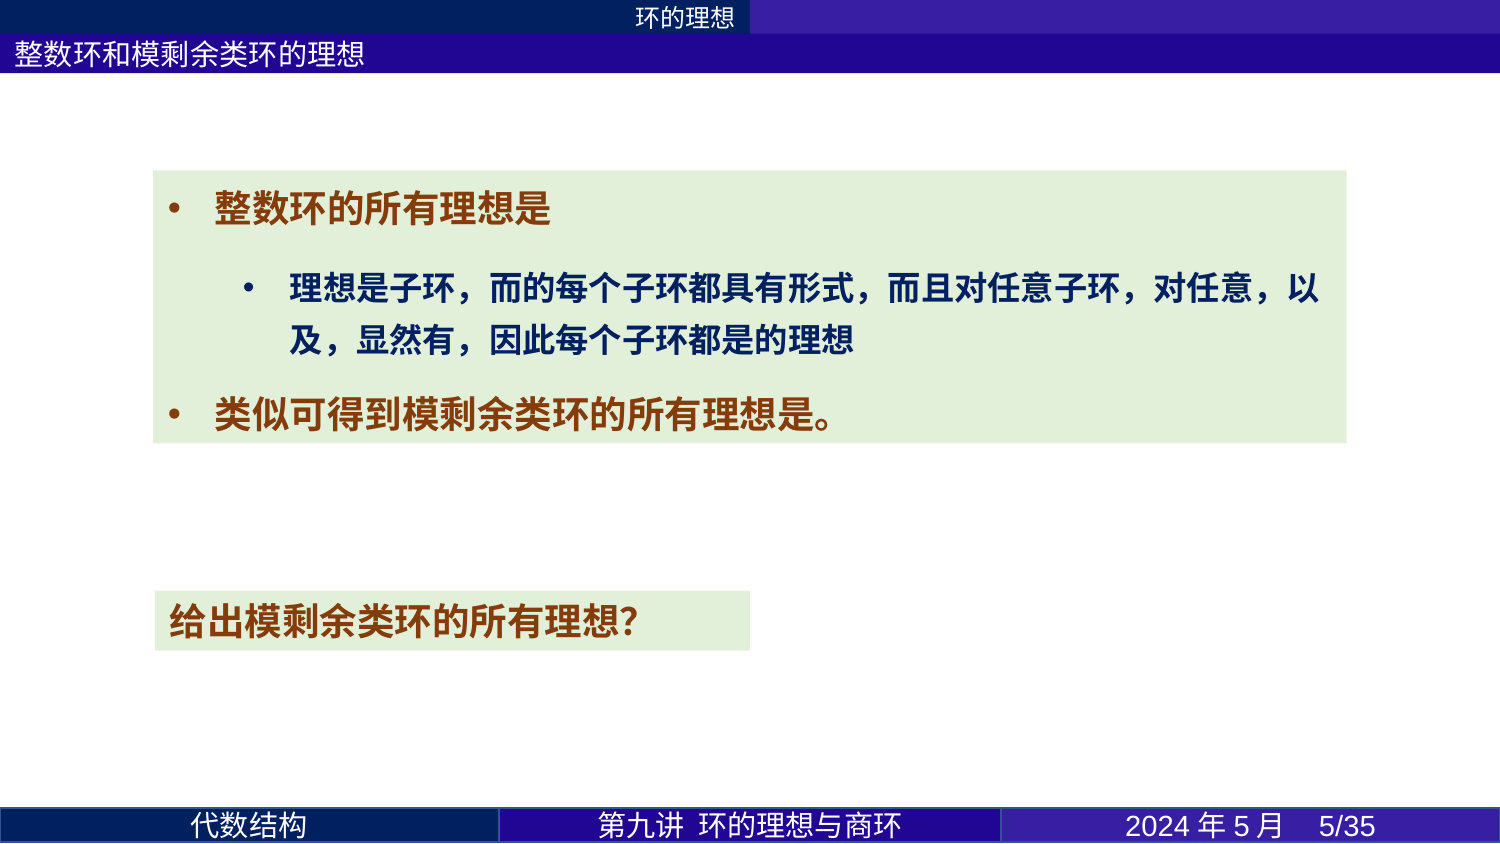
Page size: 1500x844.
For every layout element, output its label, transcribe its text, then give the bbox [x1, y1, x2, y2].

text_box 第九讲 环的理想与商环 [498, 807, 1000, 843]
text_box 2024年5月 5/35 [1000, 807, 1500, 843]
text_box 环的理想 [0, 0, 749, 33]
text_box 代数结构 [0, 807, 498, 843]
text_box [749, 0, 1500, 33]
